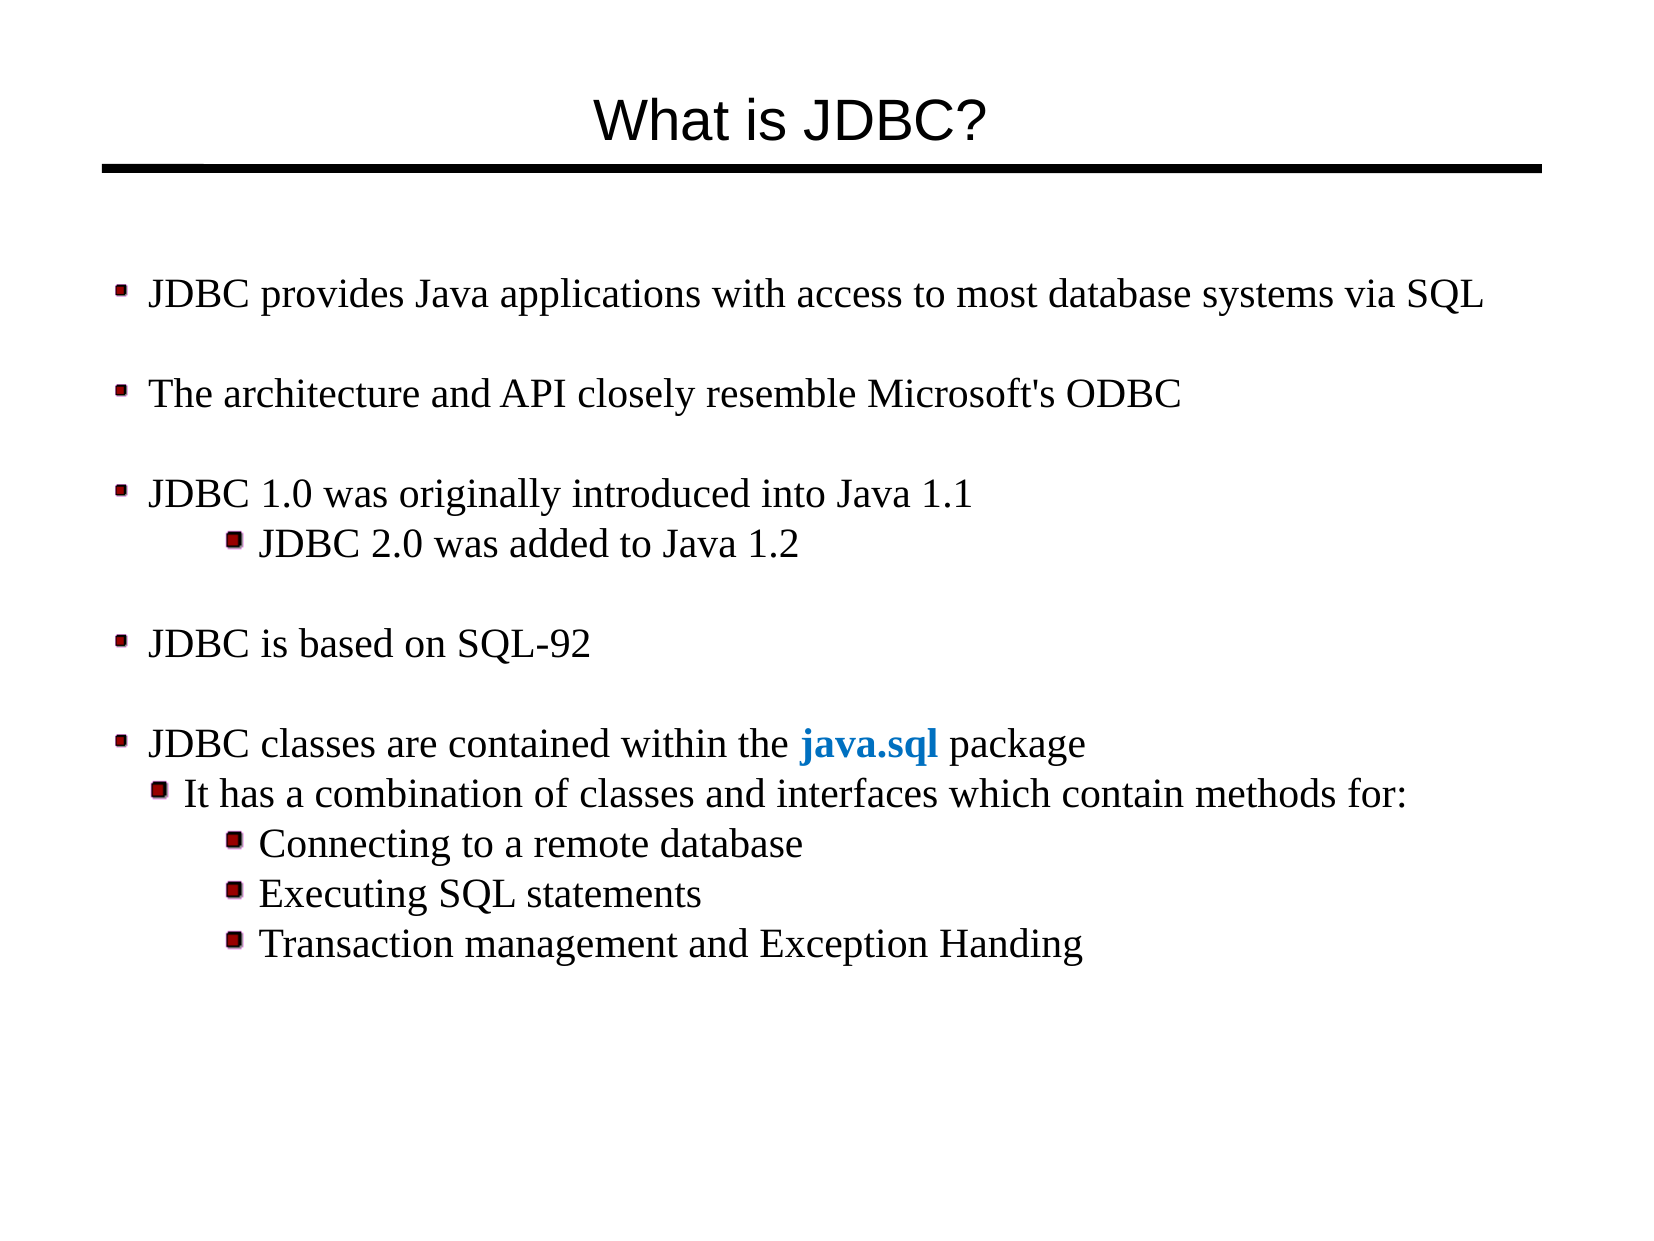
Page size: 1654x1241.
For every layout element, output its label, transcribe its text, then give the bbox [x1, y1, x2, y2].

picture [113, 482, 130, 499]
picture [223, 828, 247, 853]
picture [113, 382, 130, 399]
text_box What is JDBC? [593, 82, 1218, 153]
picture [113, 732, 130, 750]
picture [113, 282, 130, 299]
picture [113, 632, 130, 650]
text_box JDBC provides Java applications with access to most database systems via SQL The architecture and API closely resemble Microsoft's ODBC JDBC 1.0 was originally introduced into Java 1.1 JDBC 2.0 was added to Java 1.2 JDBC is based on SQL-92 JDBC classes are contained within the java.sql package It has a combination of classes and interfaces which contain methods for: Connecting to a remote database Executing SQL statements Transaction management and Exception Handing [113, 215, 1566, 1011]
picture [223, 928, 247, 953]
picture [223, 528, 247, 553]
picture [148, 778, 172, 803]
picture [223, 878, 247, 903]
